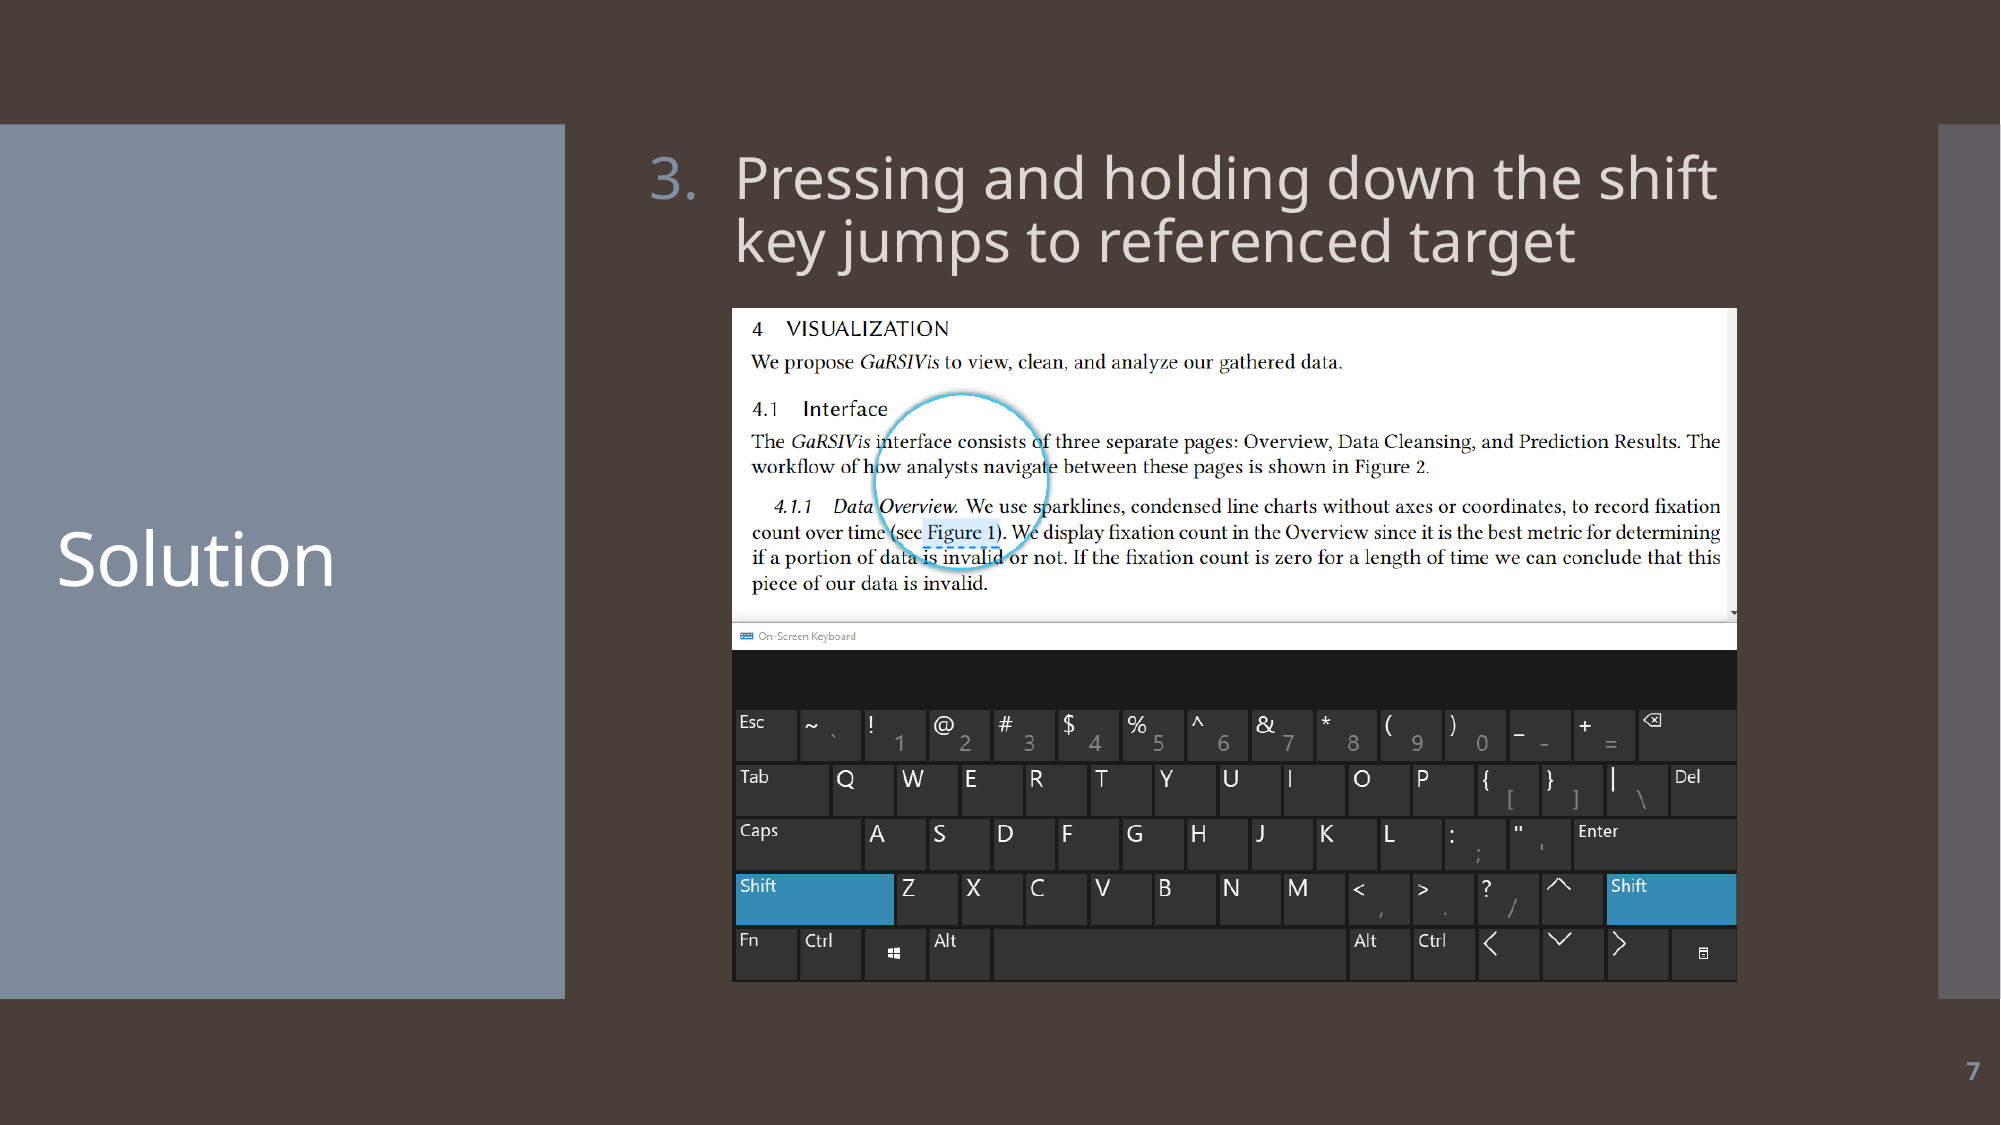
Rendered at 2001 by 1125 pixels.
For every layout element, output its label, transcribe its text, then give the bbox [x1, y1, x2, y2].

title Solution [41, 184, 525, 940]
picture [732, 308, 1737, 982]
list Pressing and holding down the shift key jumps to referenced target [634, 141, 1835, 982]
slide_number 7 [1744, 1042, 1996, 1103]
